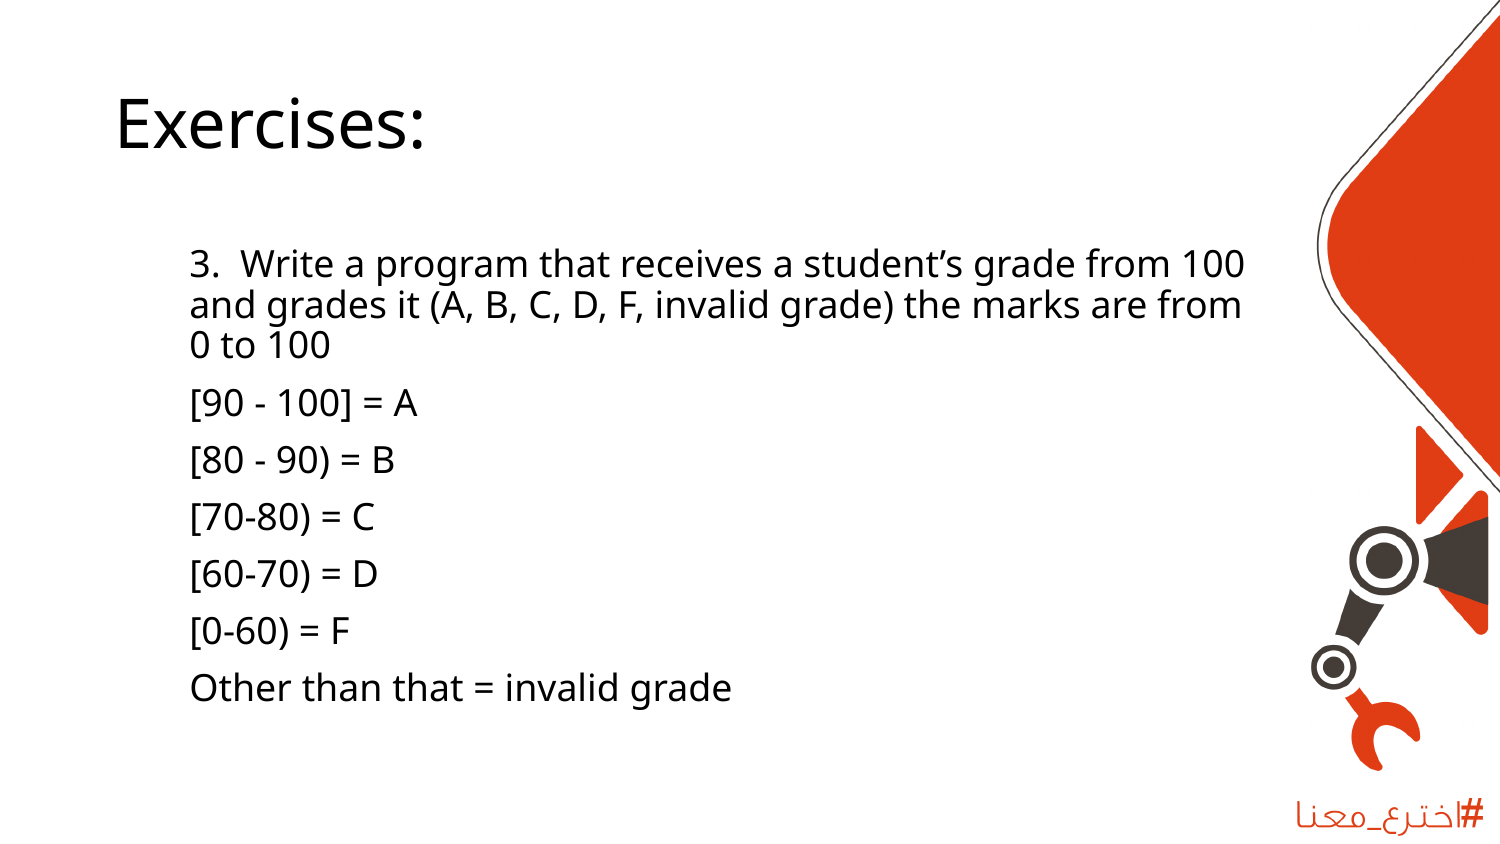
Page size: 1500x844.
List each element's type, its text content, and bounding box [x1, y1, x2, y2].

picture [1293, 0, 1500, 844]
list 3. Write a program that receives a student’s grade from 100 and grades it (A, B, C, D, F, invalid grade) the marks are from 0 to 100 [90 - 100] = A [80 - 90) = B [70-80) = C [60-70) = D [0-60) = F Other than that = invalid grade [103, 240, 1258, 769]
title Exercises: [103, 44, 1258, 208]
